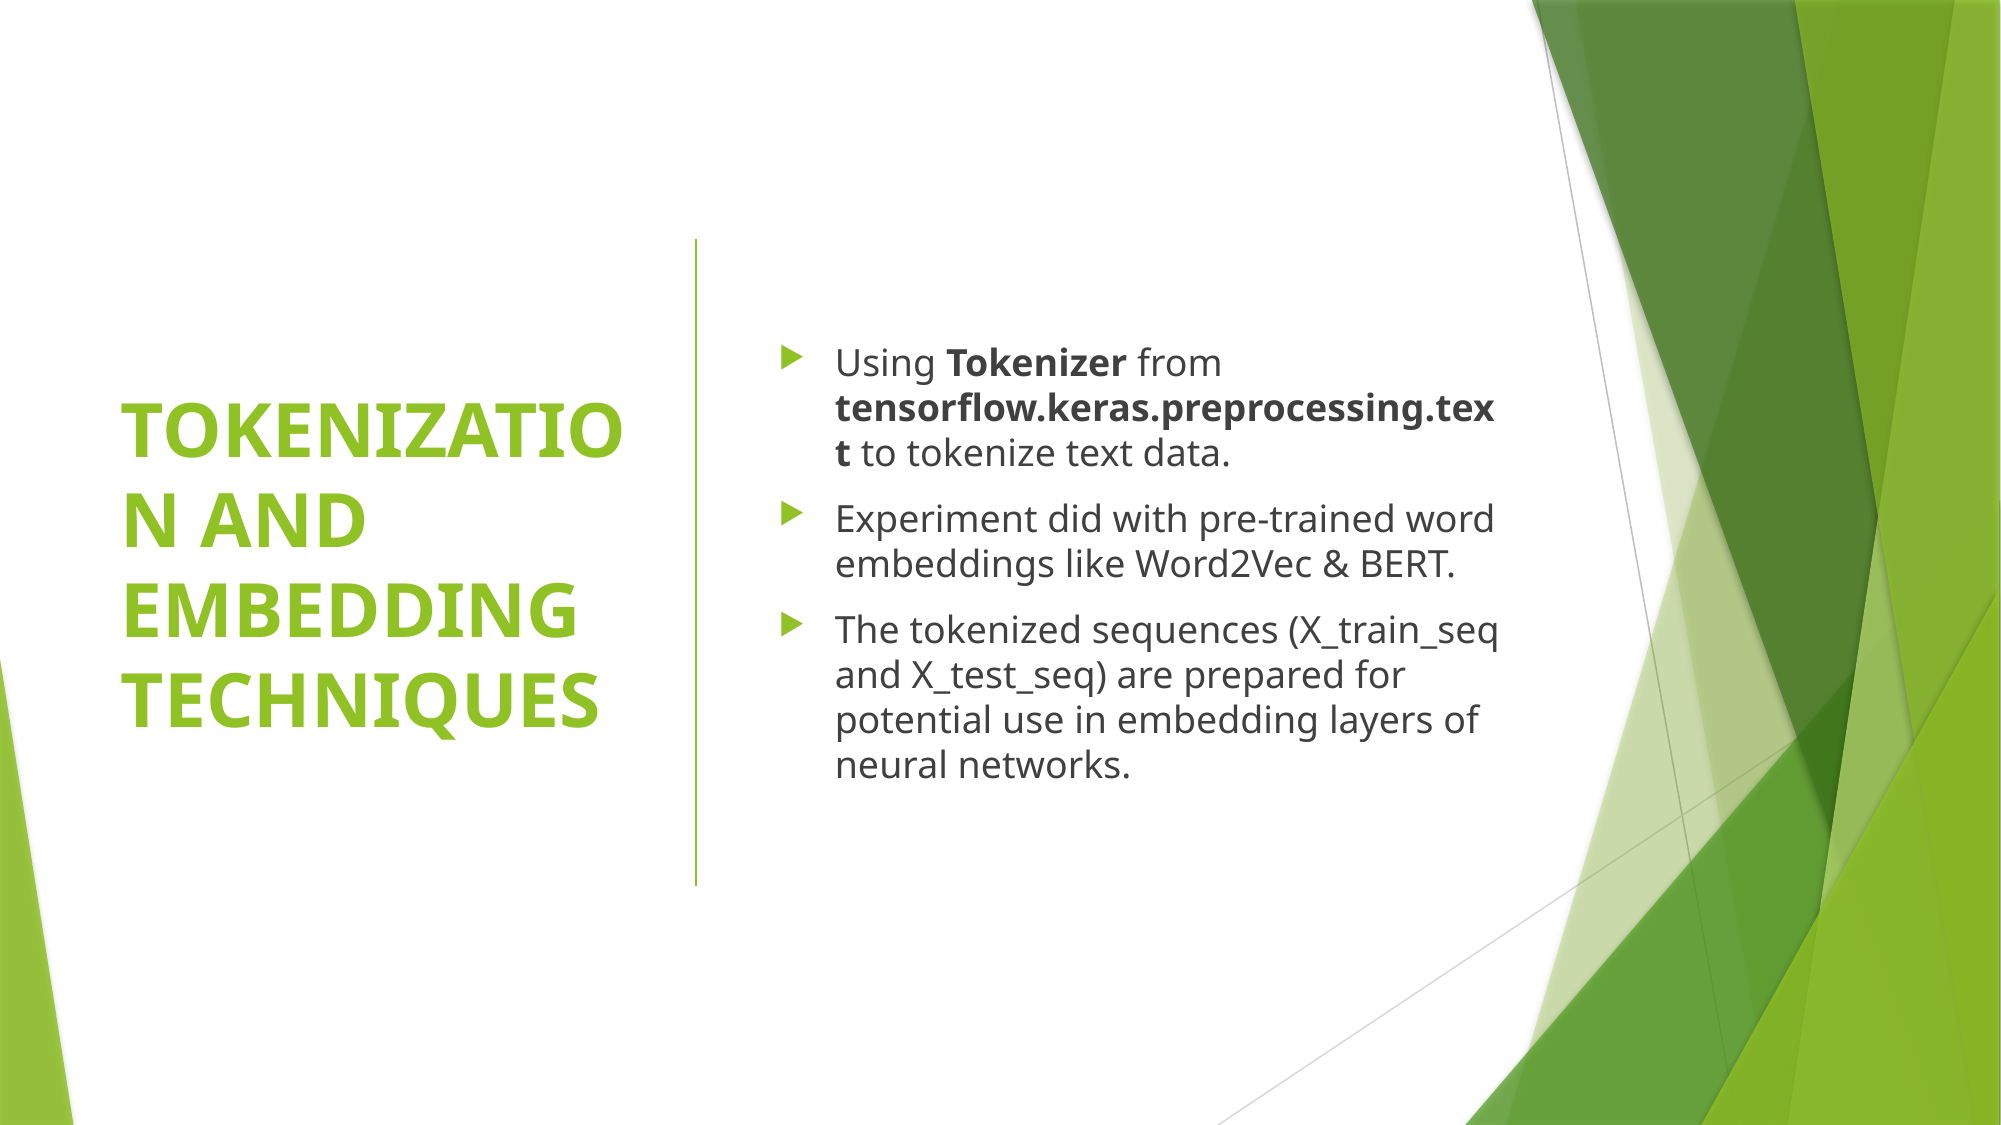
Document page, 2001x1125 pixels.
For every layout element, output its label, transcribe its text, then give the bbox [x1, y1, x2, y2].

list Using Tokenizer from tensorflow.keras.preprocessing.text to tokenize text data. Experiment did with pre-trained word embeddings like Word2Vec & BERT. The tokenized sequences (X_train_seq and X_test_seq) are prepared for potential use in embedding layers of neural networks. [763, 133, 1522, 991]
title TOKENIZATION AND EMBEDDING TECHNIQUES [105, 133, 658, 991]
